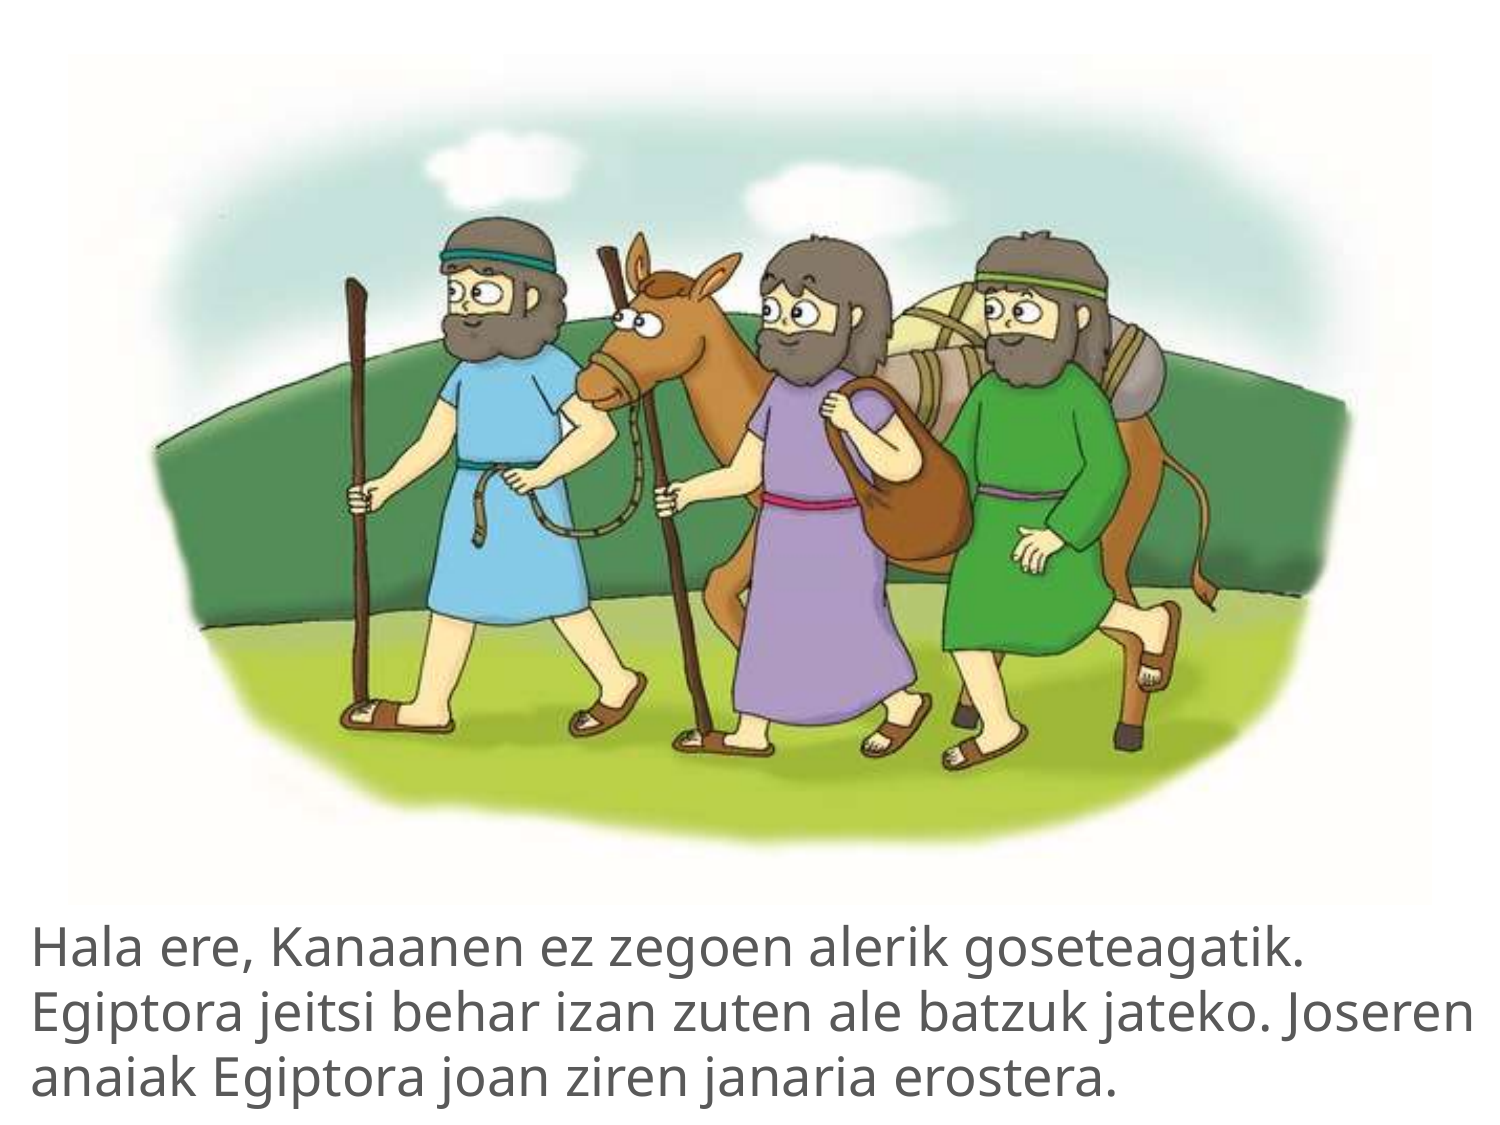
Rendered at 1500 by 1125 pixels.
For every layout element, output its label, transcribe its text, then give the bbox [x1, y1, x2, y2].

picture [67, 54, 1433, 906]
text_box Hala ere, Kanaanen ez zegoen alerik goseteagatik. Egiptora jeitsi behar izan zuten ale batzuk jateko. Joseren anaiak Egiptora joan ziren janaria erostera. [15, 905, 1500, 1115]
